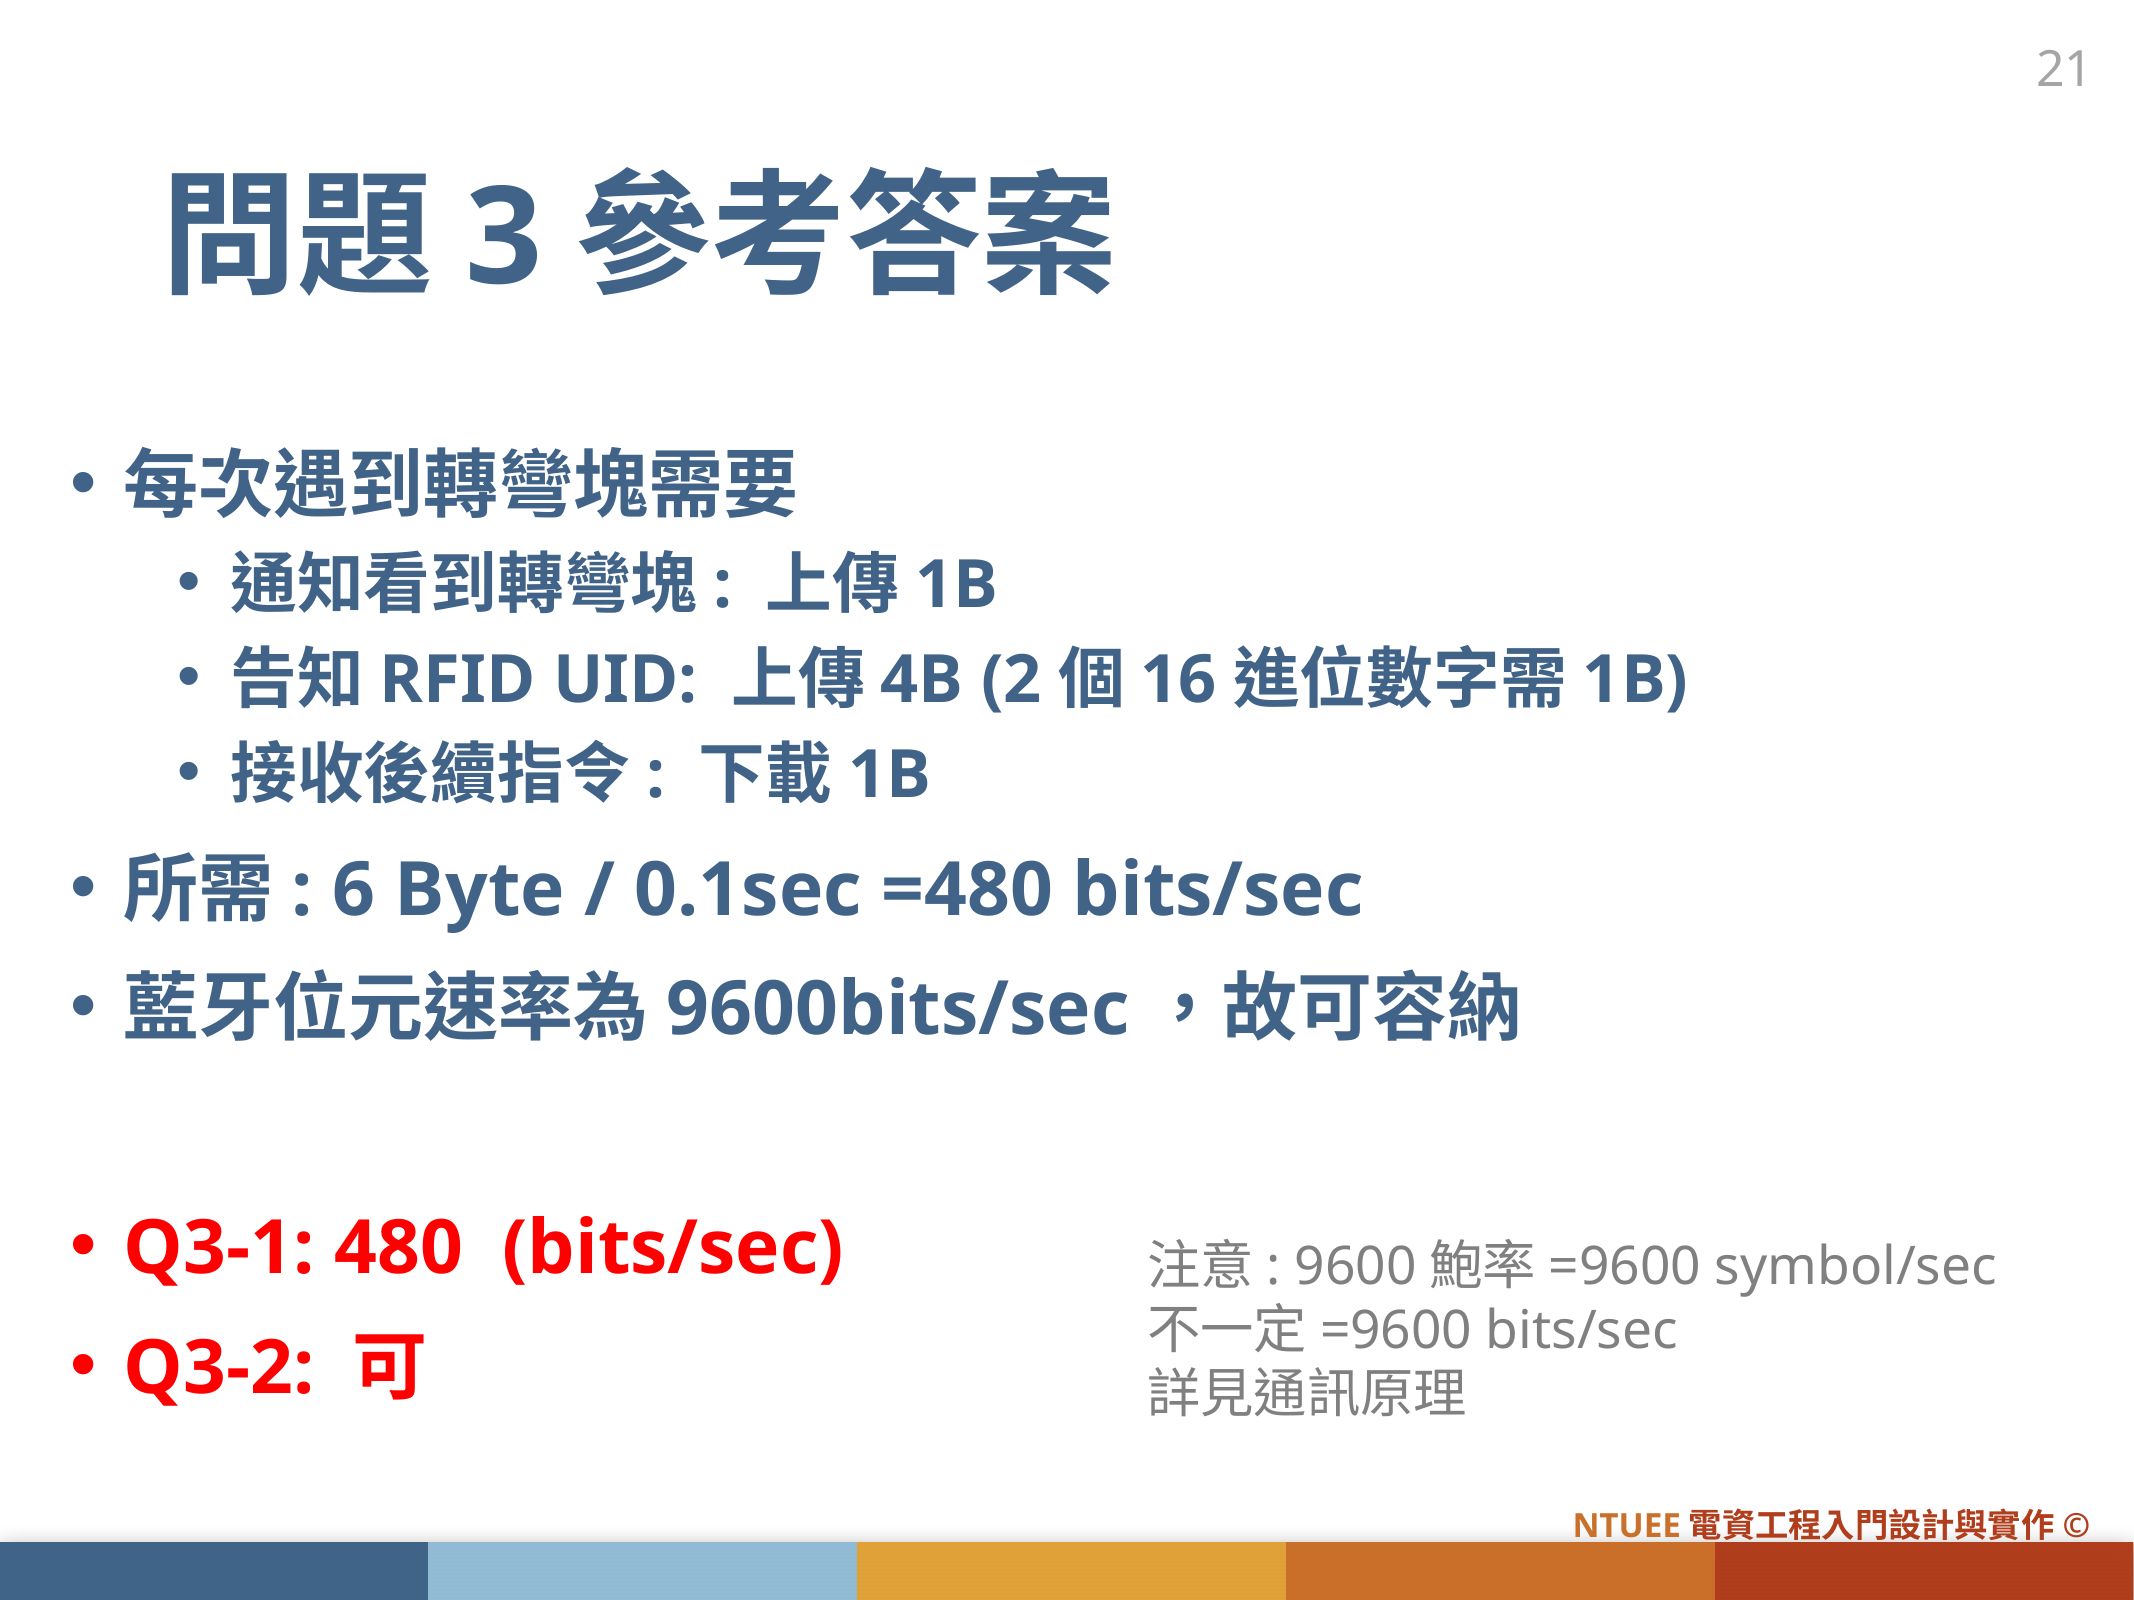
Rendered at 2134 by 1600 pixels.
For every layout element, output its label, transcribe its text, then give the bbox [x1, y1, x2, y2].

list 每次遇到轉彎塊需要 通知看到轉彎塊: 上傳1B 告知RFID UID: 上傳4B (2個16進位數字需1B) 接收後續指令: 下載1B 所需: 6 Byte / 0.1sec =480 bits/sec 藍牙位元速率為9600bits/sec，故可容納 Q3-1: 480 (bits/sec) Q3-2: 可 [55, 428, 2078, 1444]
text_box 注意: 9600鮑率=9600 symbol/sec 不一定=9600 bits/sec 詳見通訊原理 [1132, 1223, 2069, 1431]
picture [0, 1542, 2134, 1600]
slide_number 21 [1990, 11, 2109, 130]
title 問題3參考答案 [146, 85, 1987, 395]
